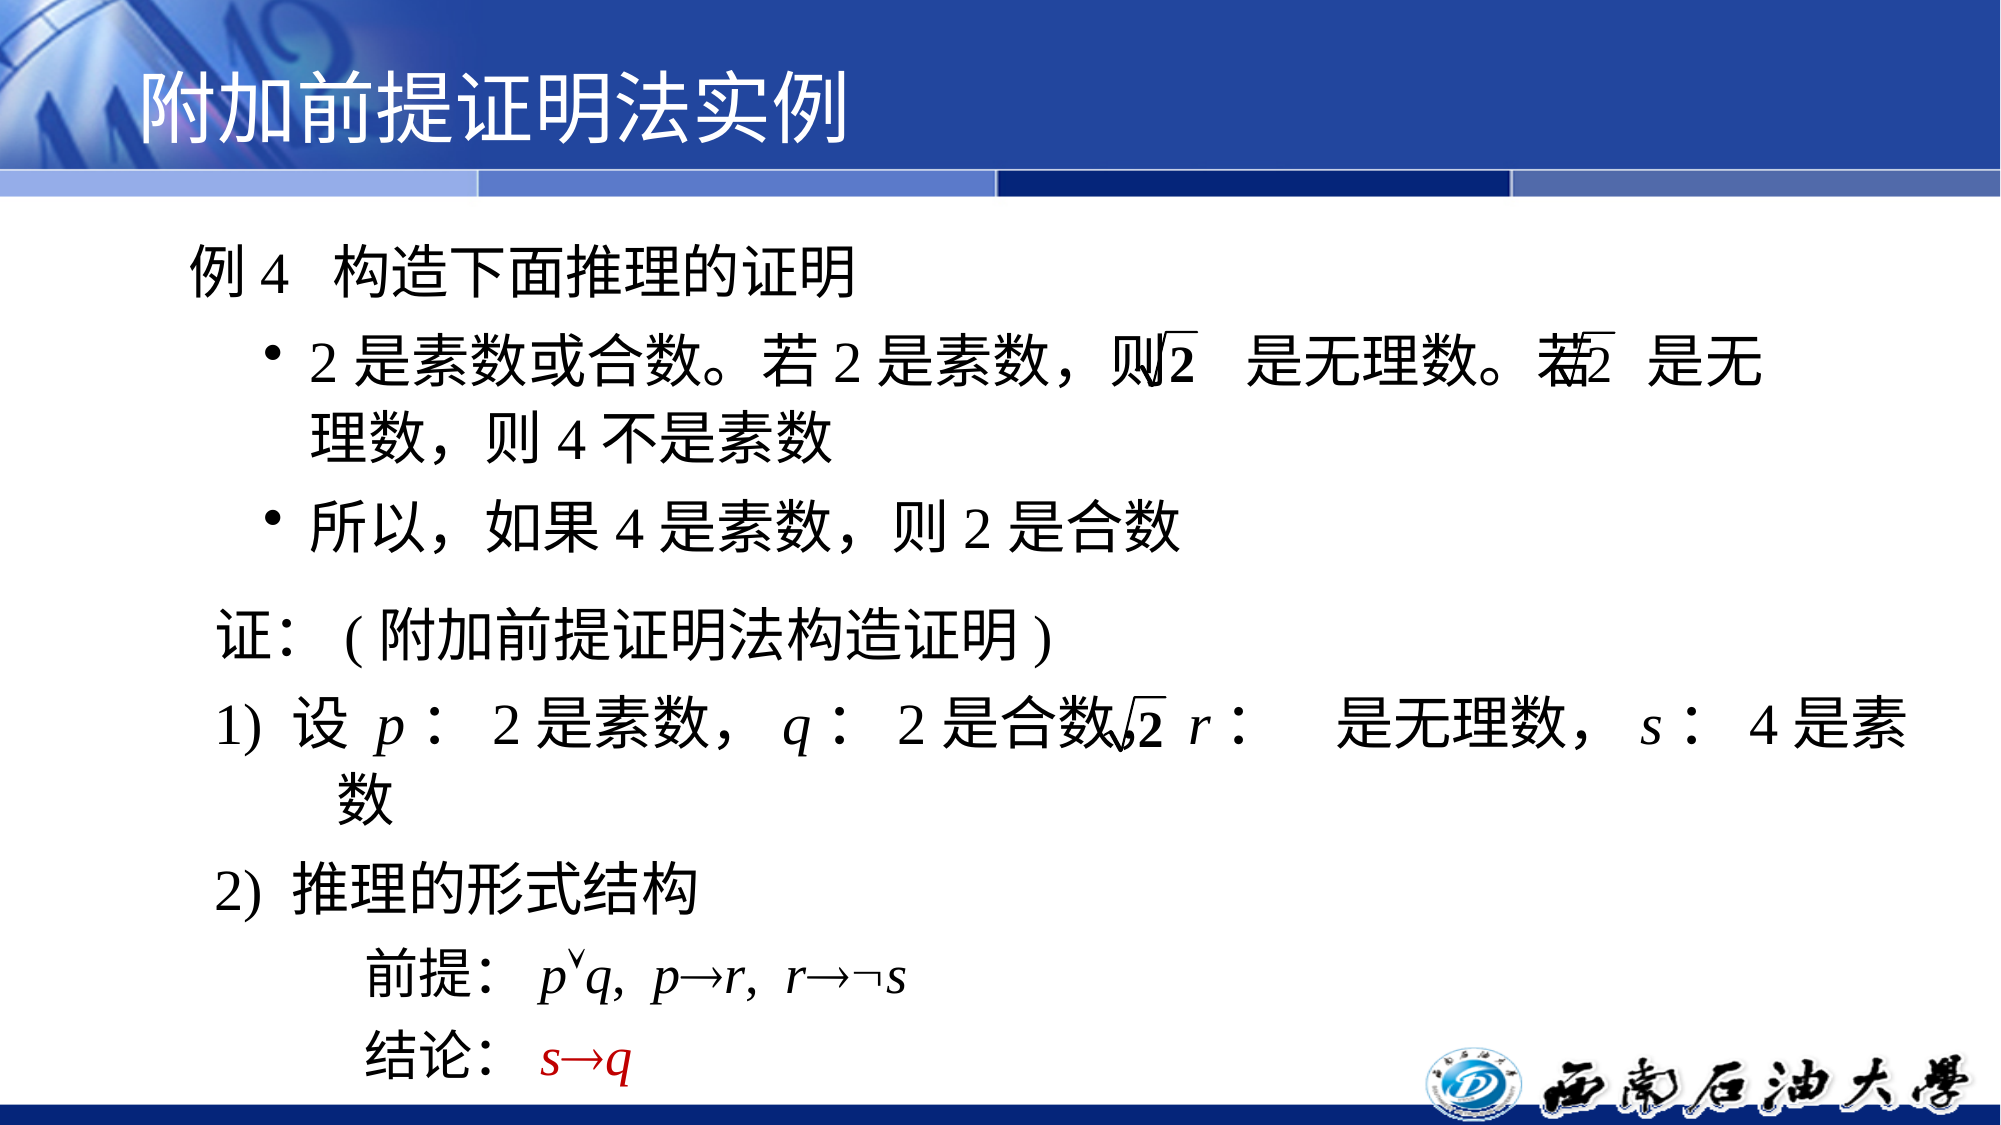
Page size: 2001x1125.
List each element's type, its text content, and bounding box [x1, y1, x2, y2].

list 例4 构造下面推理的证明 2是素数或合数。若2是素数，则 是无理数。若 是无理数，则4不是素数 所以，如果4是素数，则2是合数 [172, 220, 1828, 997]
picture [0, 0, 2001, 1125]
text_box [1543, 321, 1627, 396]
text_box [1094, 686, 1178, 762]
title 附加前提证明法实例 [122, 37, 1883, 176]
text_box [1125, 321, 1209, 397]
text_box 证：(附加前提证明法构造证明) 1) 设 p：2是素数，q：2是合数，r： 是无理数，s：4是素数 2) 推理的形式结构 前提：pq, pr, rs 结论：sq [199, 583, 1953, 1125]
